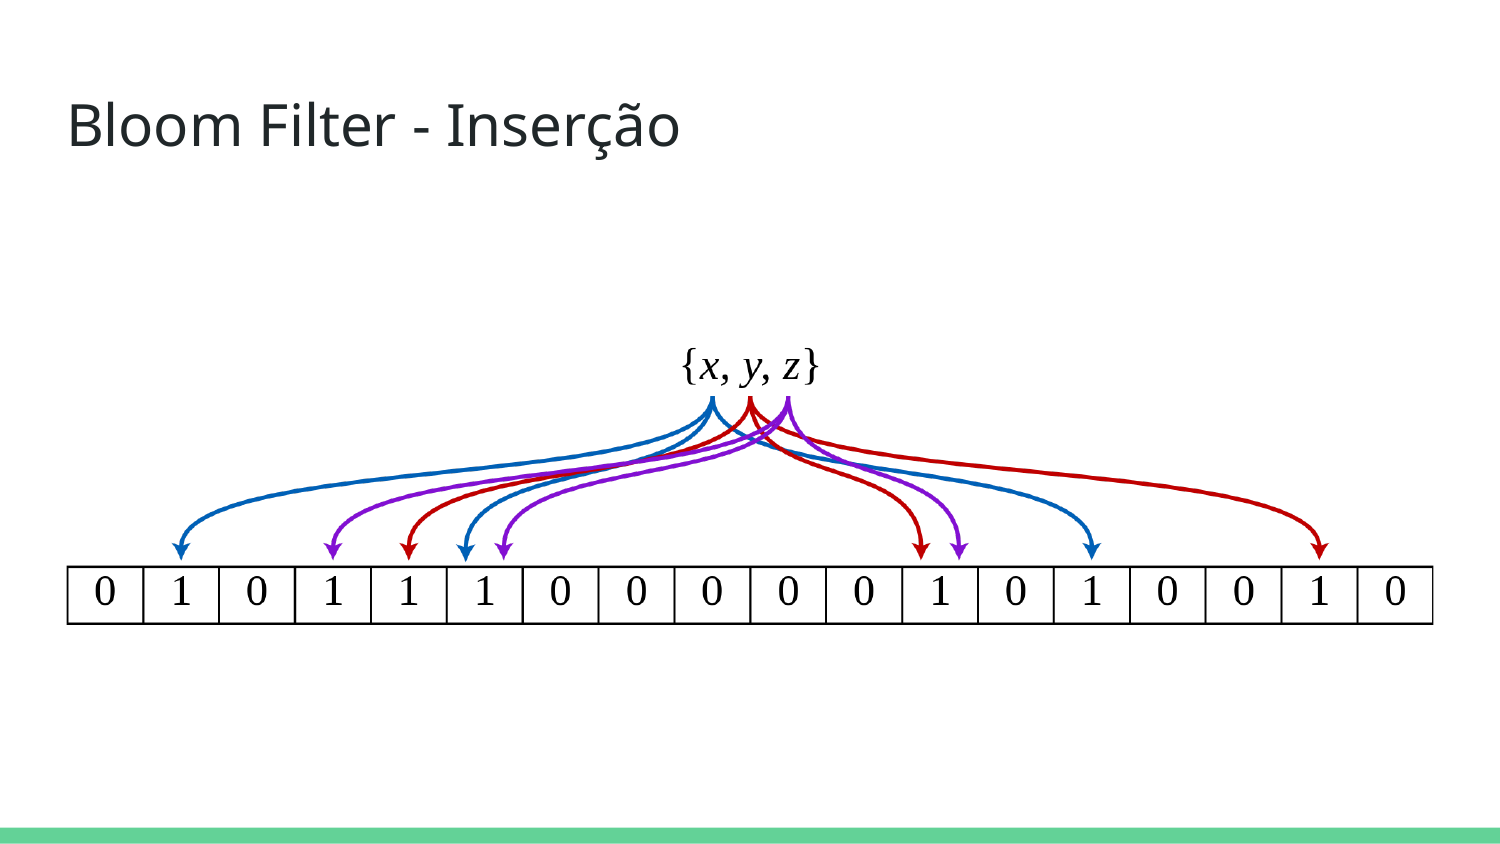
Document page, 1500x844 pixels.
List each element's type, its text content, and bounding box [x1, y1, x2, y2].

title Bloom Filter - Inserção [51, 72, 1449, 167]
picture [66, 339, 1434, 630]
